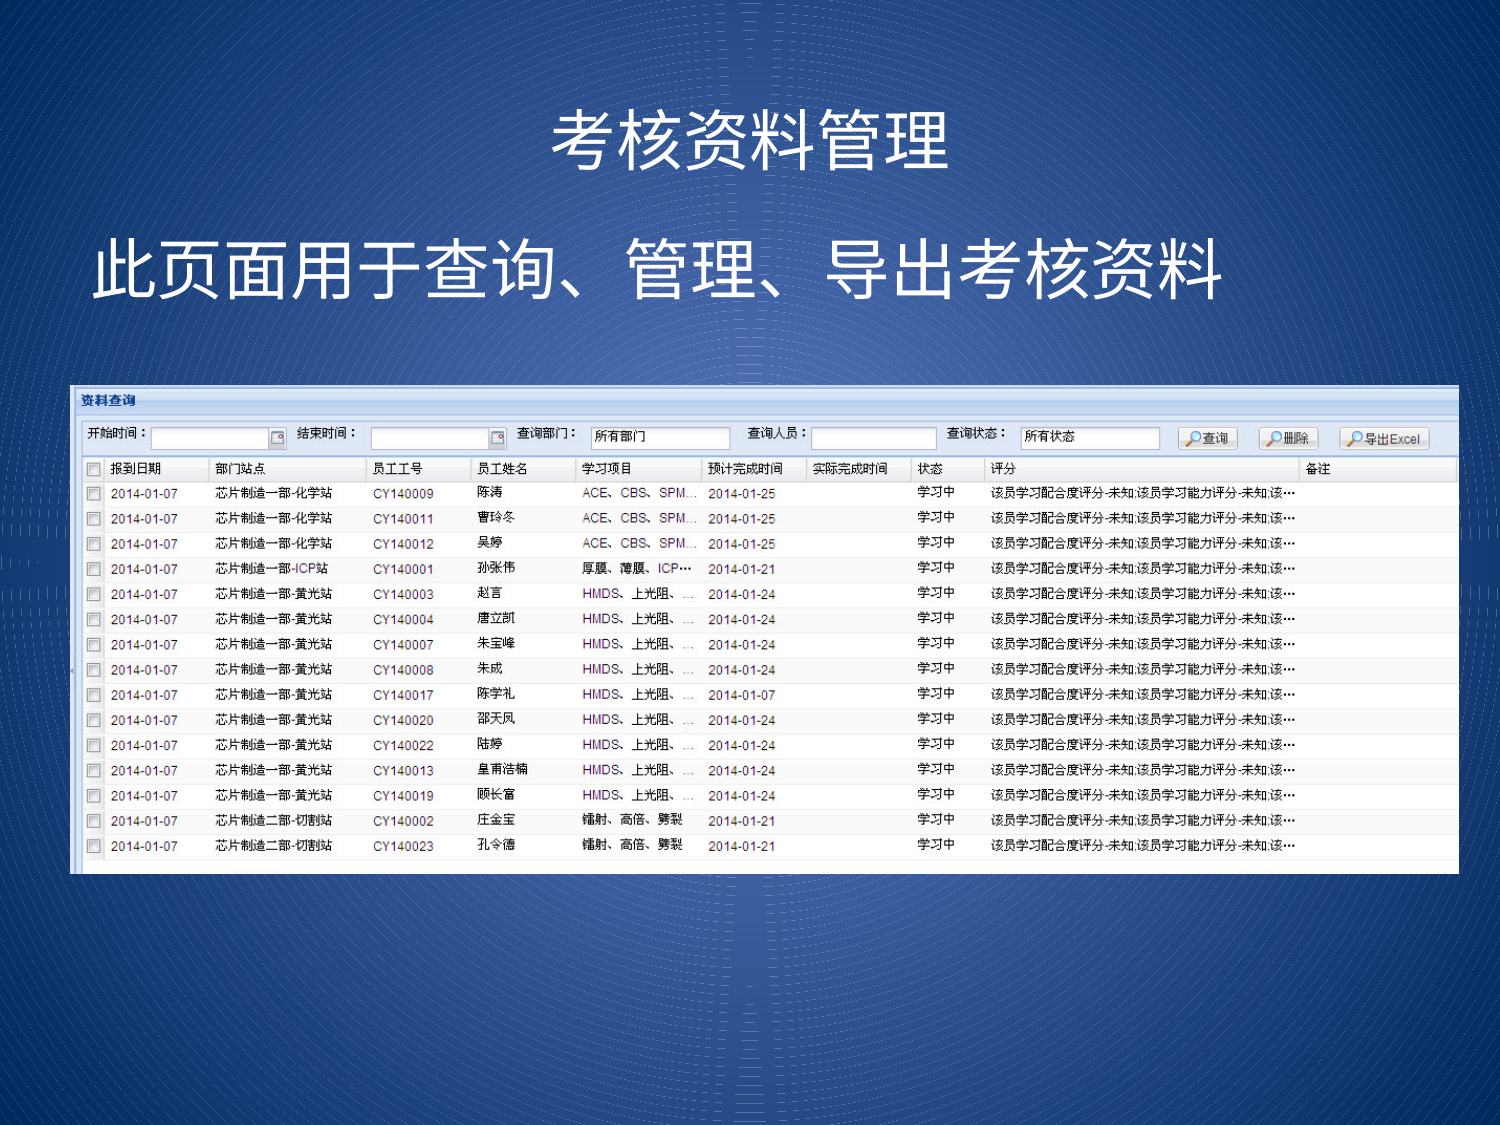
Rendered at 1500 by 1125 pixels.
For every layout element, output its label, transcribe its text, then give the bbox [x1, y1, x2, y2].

picture [70, 385, 1459, 874]
list 此页面用于查询、管理、导出考核资料 [75, 882, 1425, 1005]
list 此页面用于查询、管理、导出考核资料 [75, 219, 1425, 383]
title 考核资料管理 [75, 45, 1425, 219]
